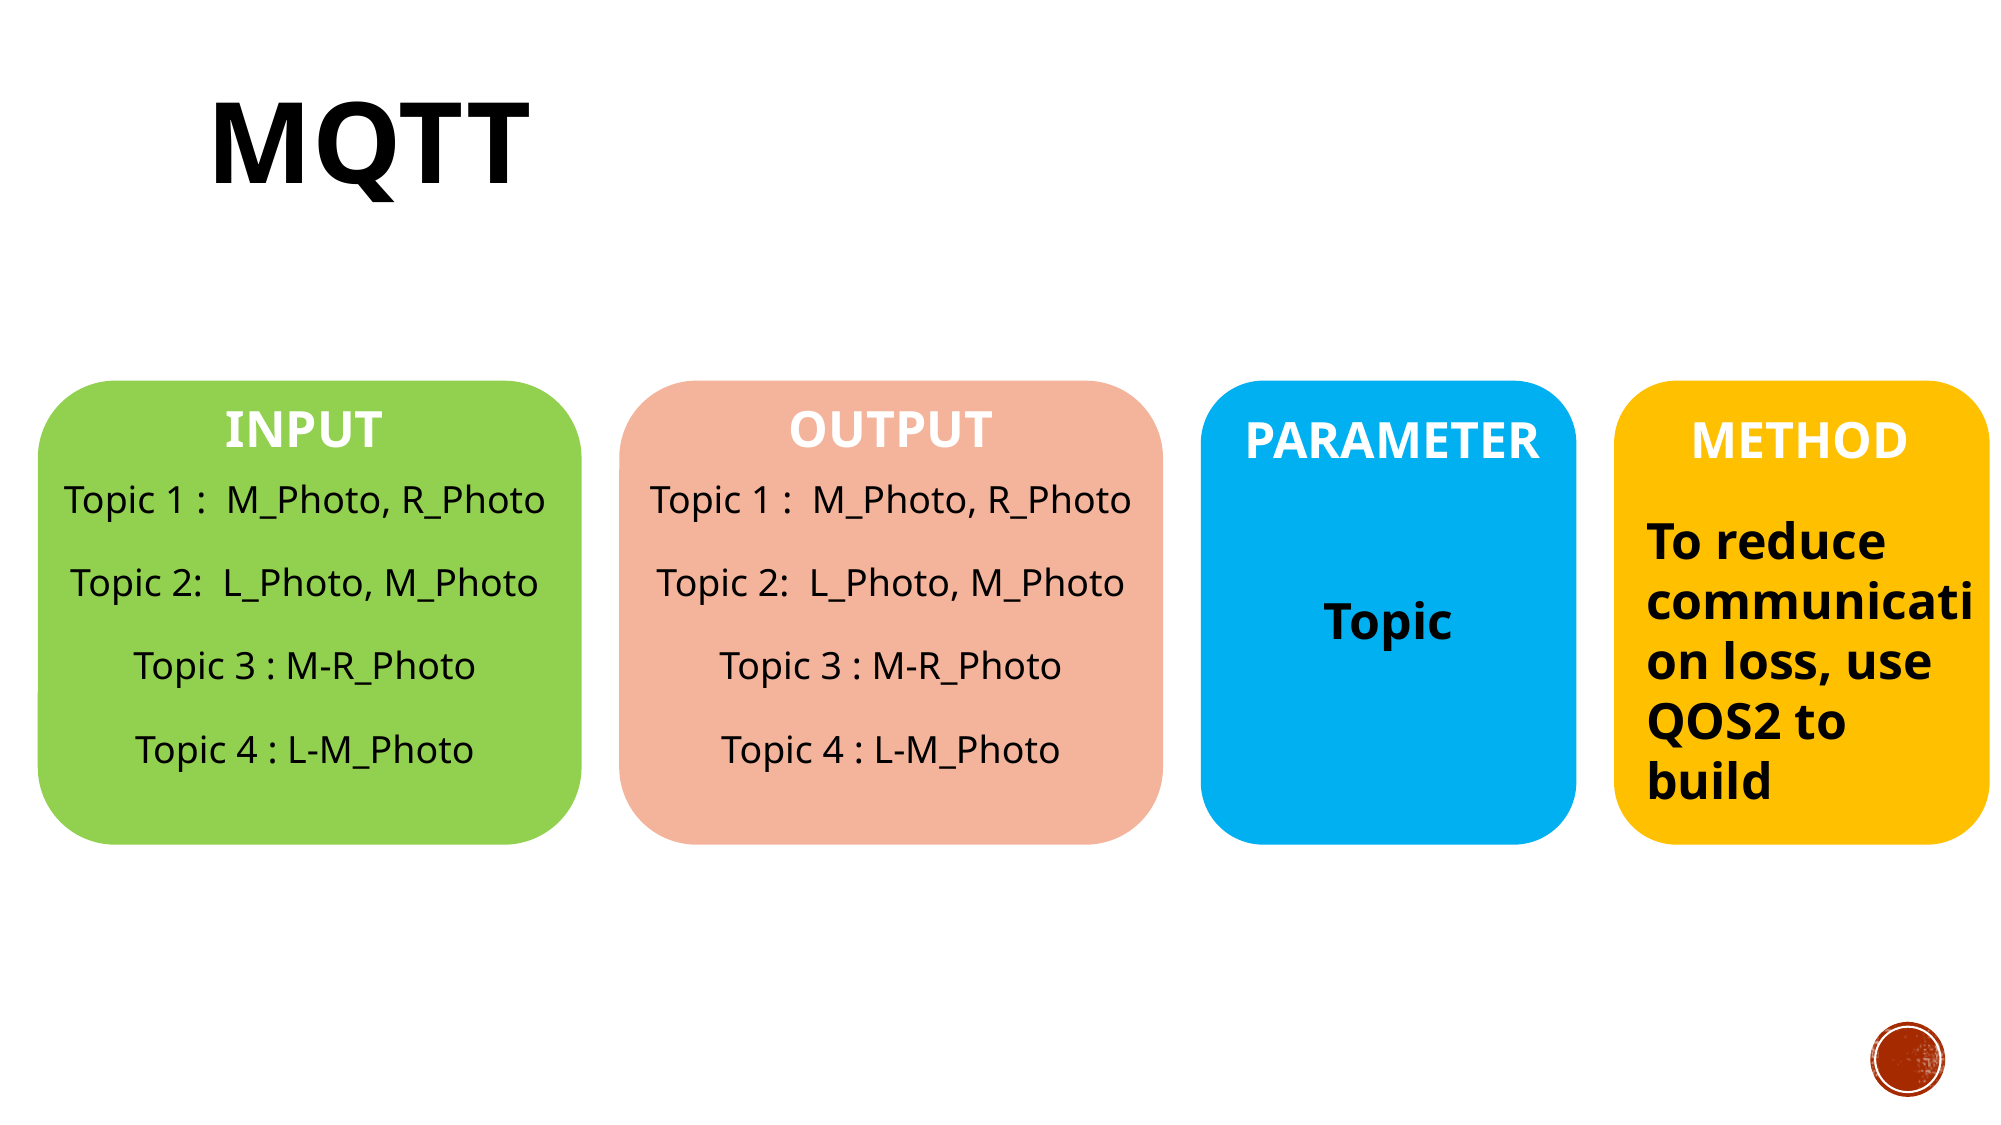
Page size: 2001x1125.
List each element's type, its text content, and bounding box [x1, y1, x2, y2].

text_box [1617, 384, 1988, 879]
title MQTT [191, 15, 1842, 280]
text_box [621, 383, 1162, 844]
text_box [1204, 384, 1575, 843]
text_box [40, 383, 581, 844]
